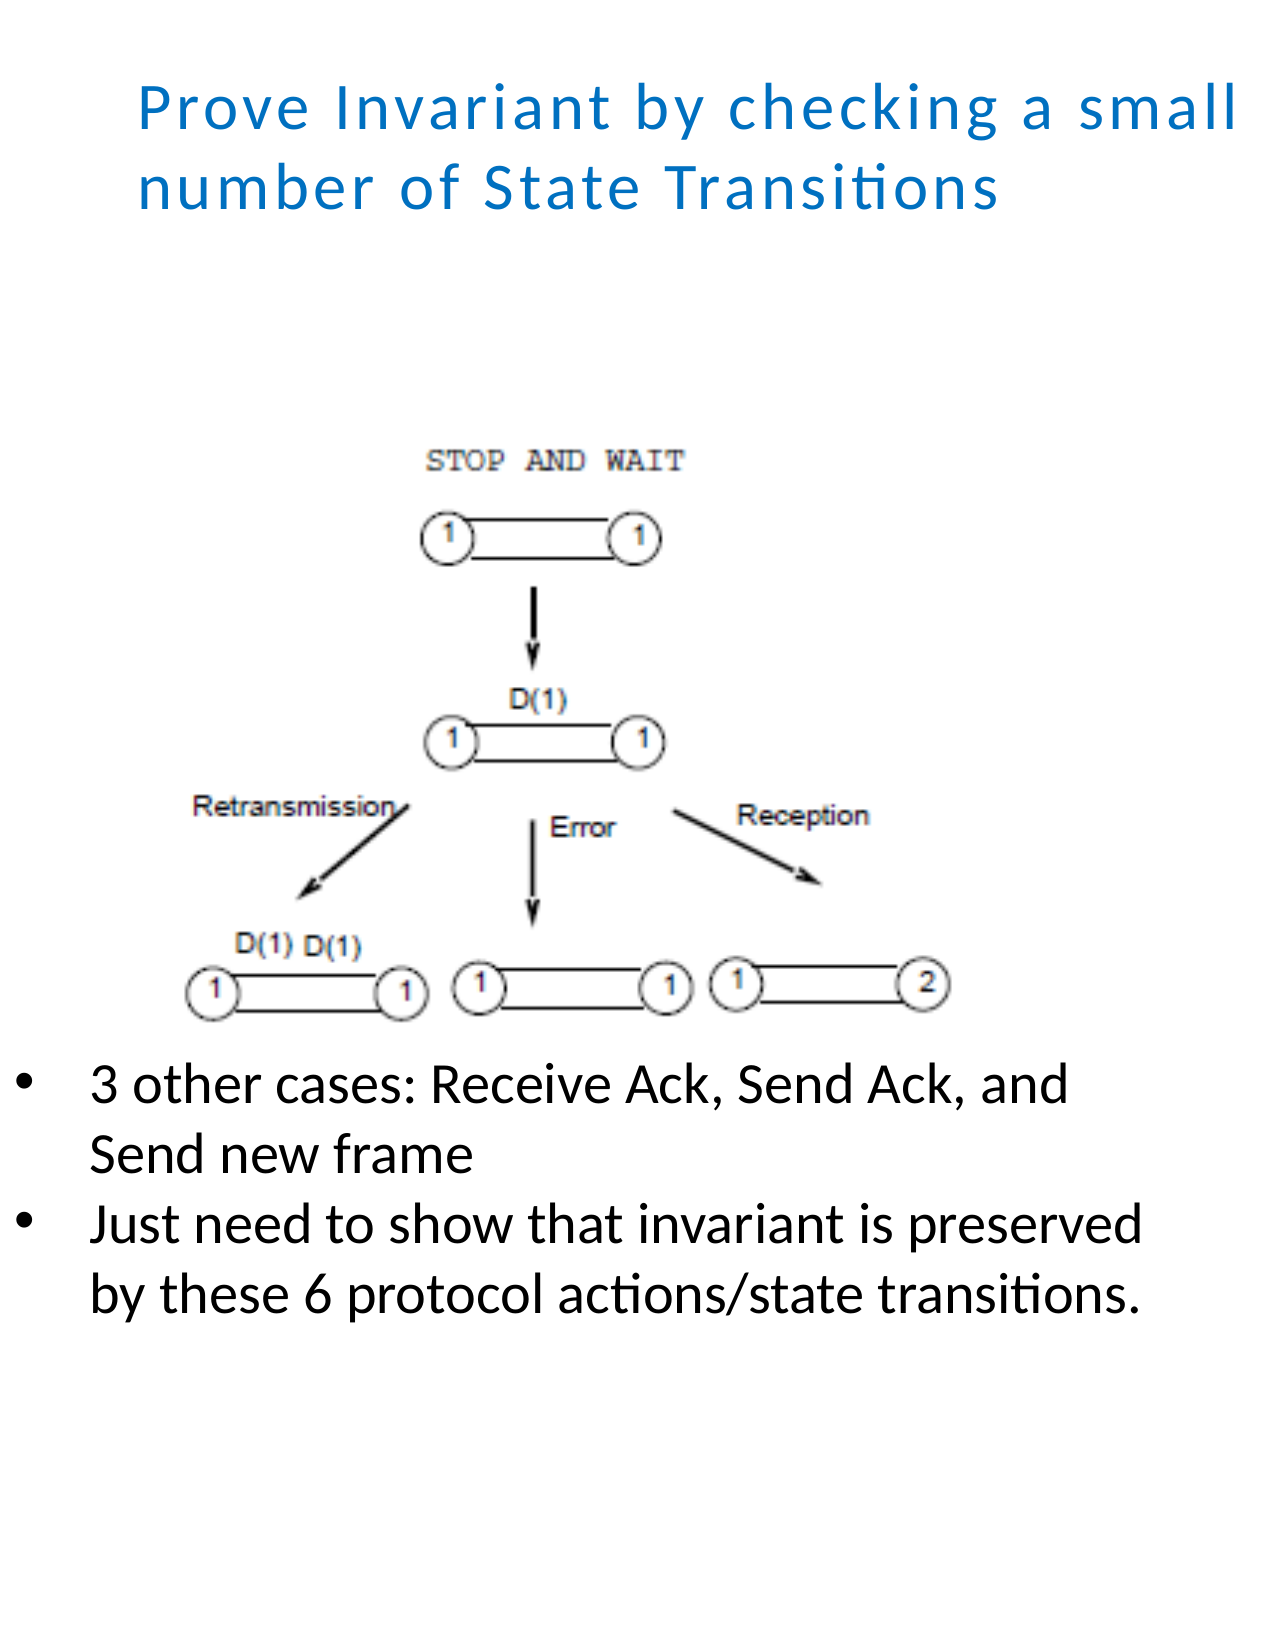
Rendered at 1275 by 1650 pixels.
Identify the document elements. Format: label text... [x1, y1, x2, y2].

text_box 3 other cases: Receive Ack, Send Ack, and Send new frame Just need to show that invariant is preserved by these 6 protocol actions/state transitions. [0, 1110, 1175, 1403]
title Prove Invariant by checking a small number of State Transitions [0, 62, 1275, 386]
picture [0, 412, 1275, 1101]
